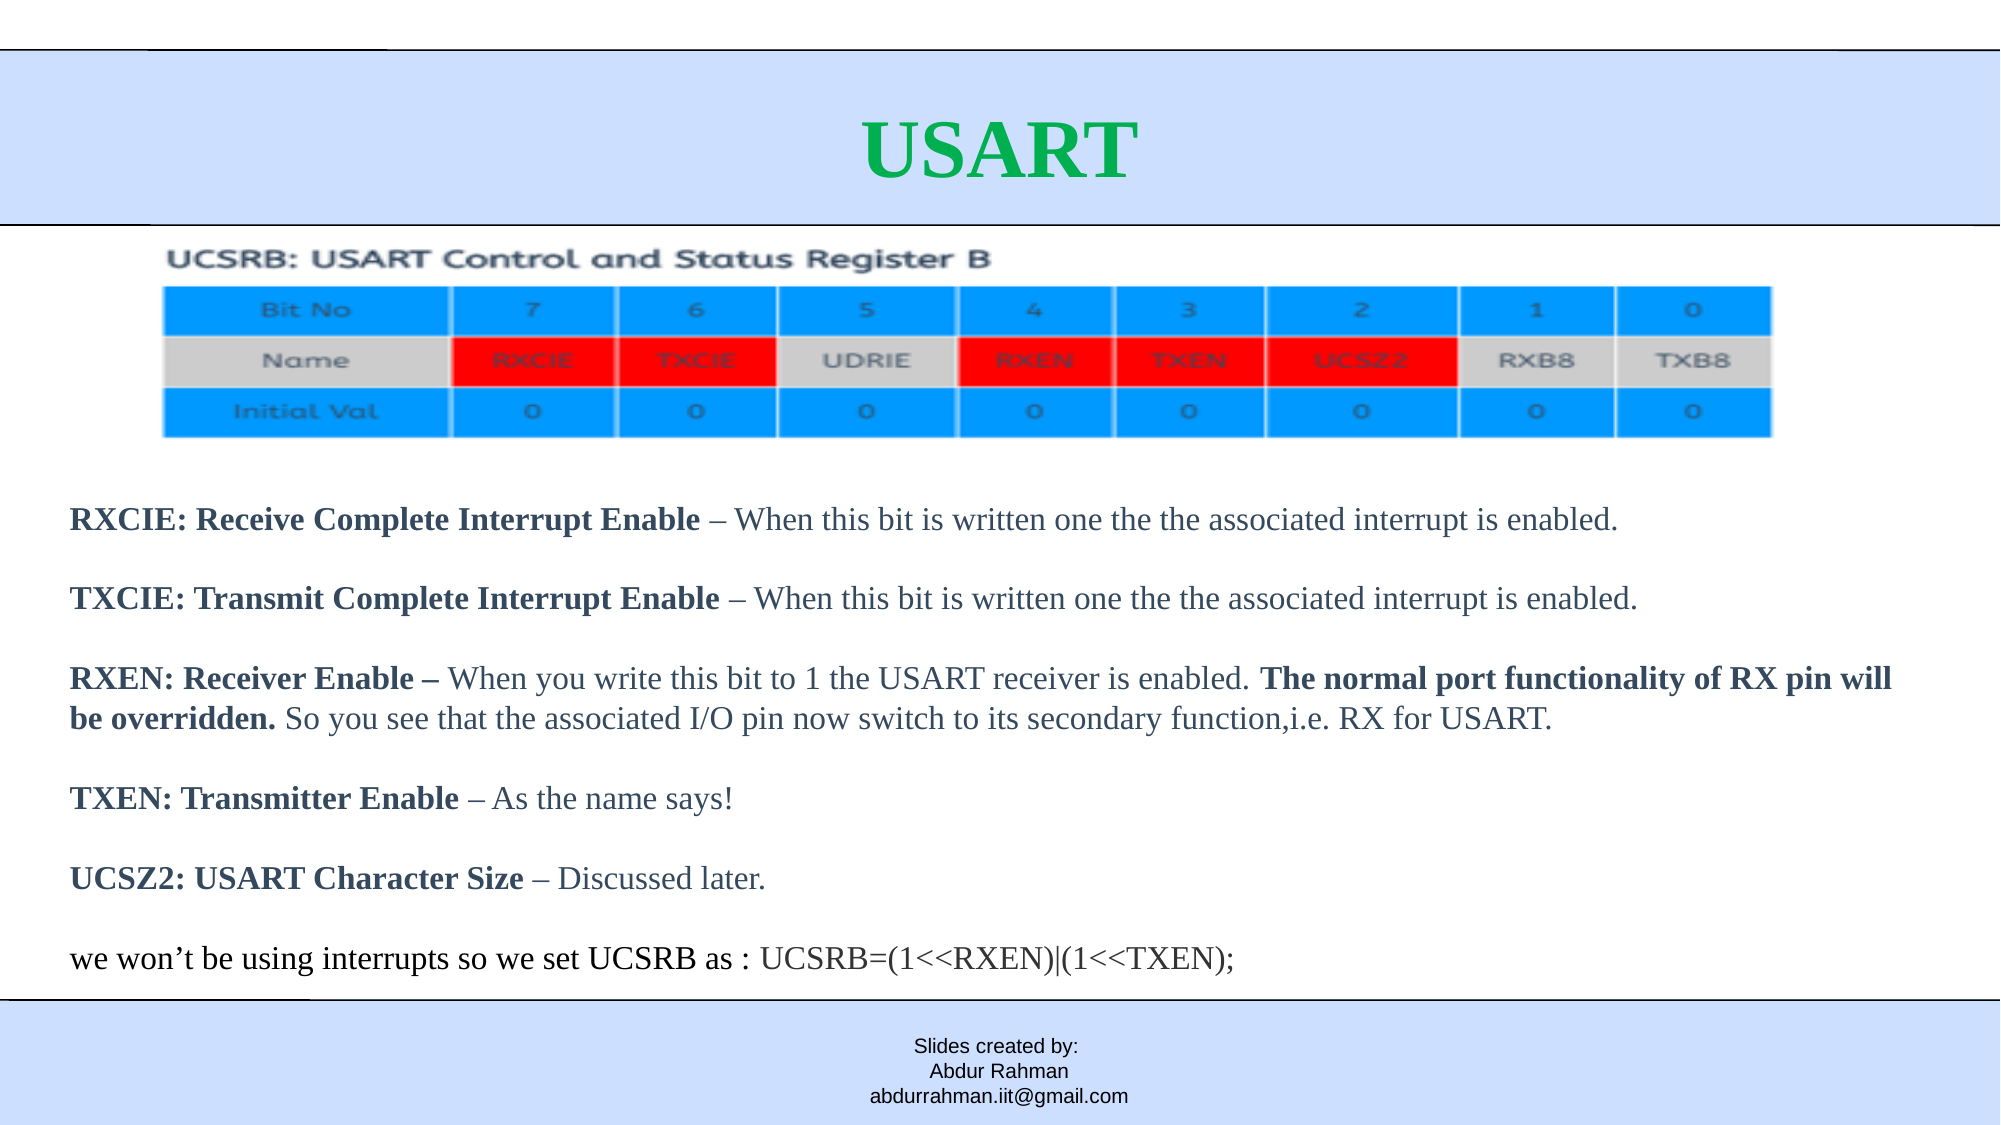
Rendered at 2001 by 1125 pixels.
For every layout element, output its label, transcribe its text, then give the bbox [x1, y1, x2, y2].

title USART [362, 50, 1638, 234]
picture [153, 237, 1790, 453]
footer Slides created by: Abdur Rahman abdurrahman.iit@gmail.com [683, 1025, 1316, 1125]
text_box RXCIE: Receive Complete Interrupt Enable – When this bit is written one the the associated interrupt is enabled. TXCIE: Transmit Complete Interrupt Enable – When this bit is written one the the associated interrupt is enabled. RXEN: Receiver Enable – When you write this bit to 1 the USART receiver is enabled. The normal port functionality of RX pin will be overridden. So you see that the associated I/O pin now switch to its secondary function,i.e. RX for USART. TXEN: Transmitter Enable – As the name says! UCSZ2: USART Character Size – Discussed later. we won’t be using interrupts so we set UCSRB as : UCSRB=(1<<RXEN)|(1<<TXEN); [54, 489, 1921, 984]
